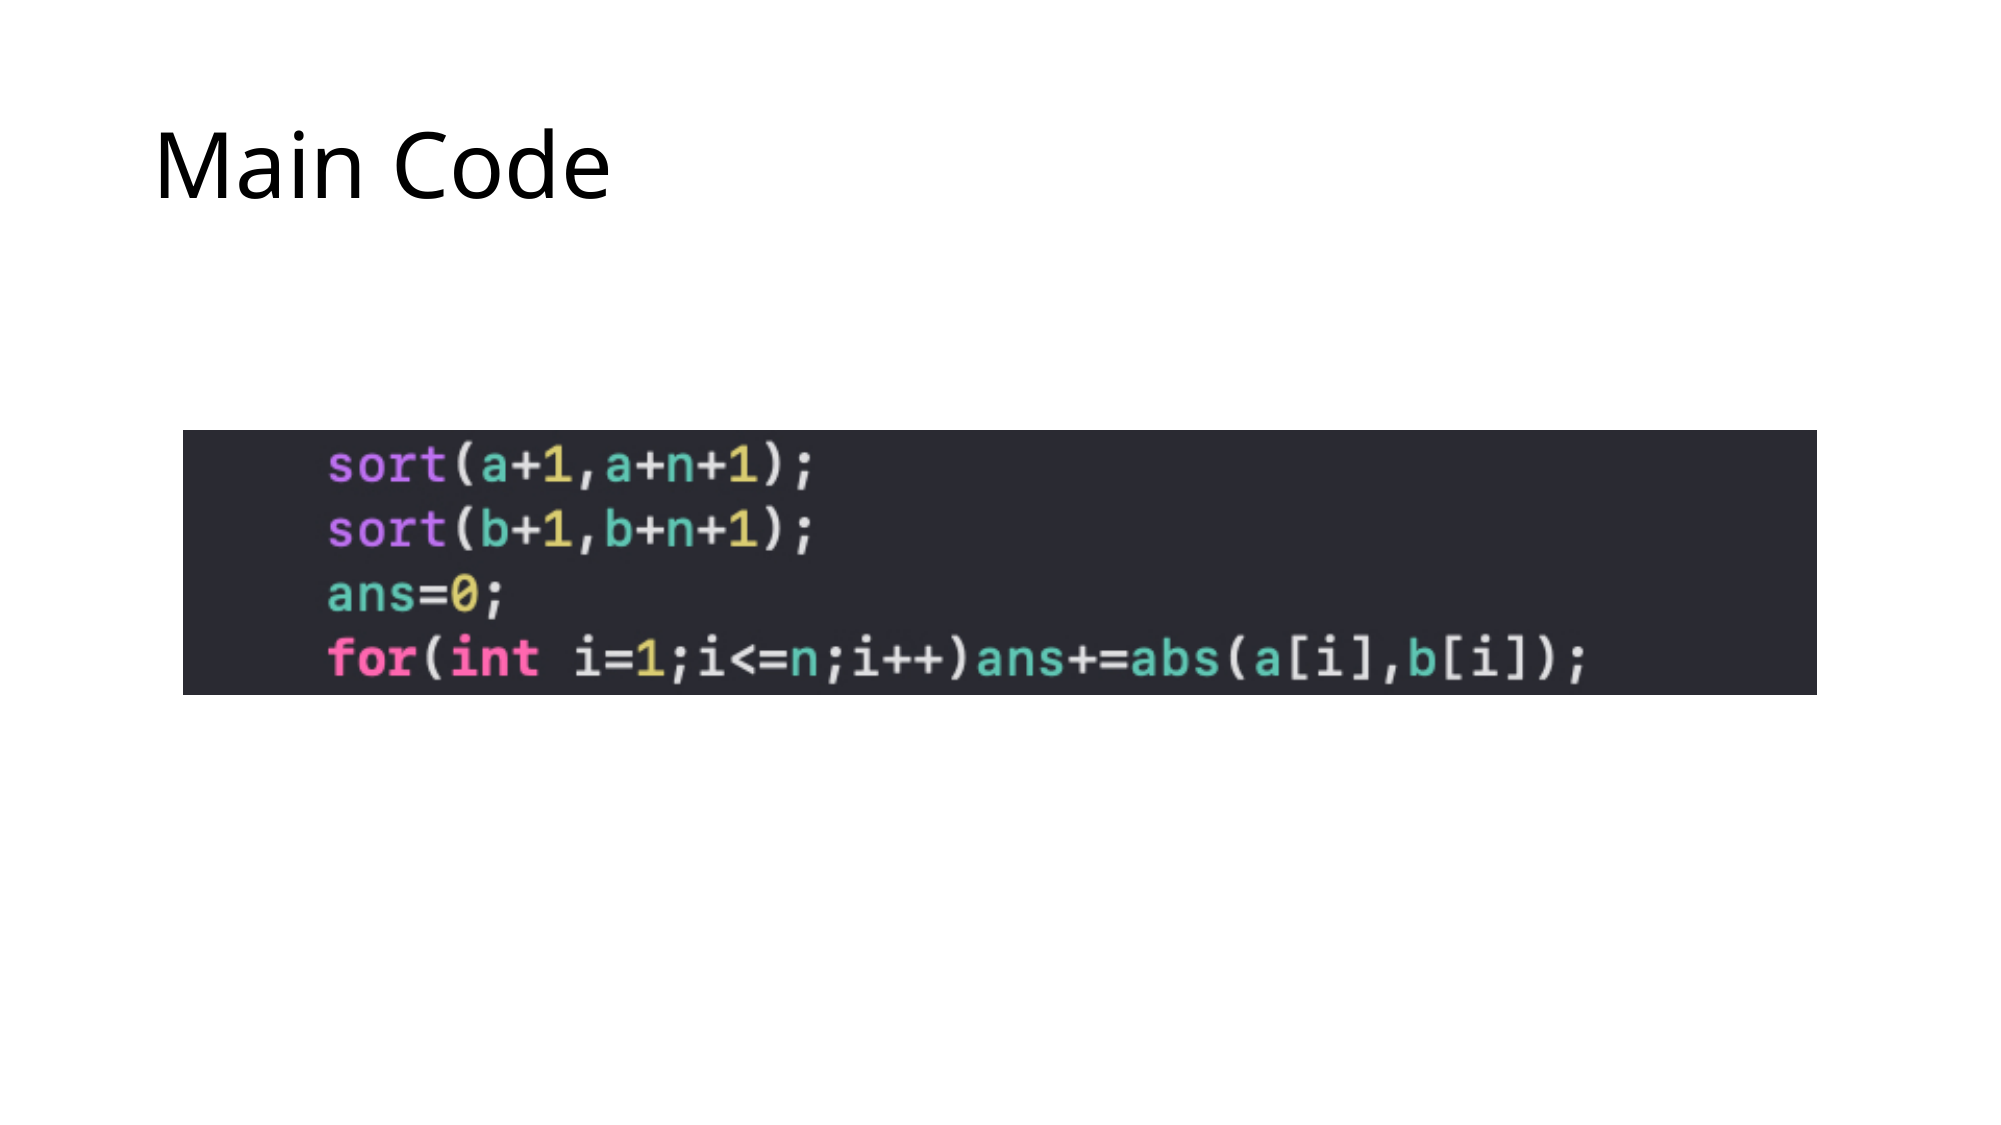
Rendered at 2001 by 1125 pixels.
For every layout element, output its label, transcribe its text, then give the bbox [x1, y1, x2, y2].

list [183, 430, 1817, 695]
title Main Code [137, 59, 1863, 278]
